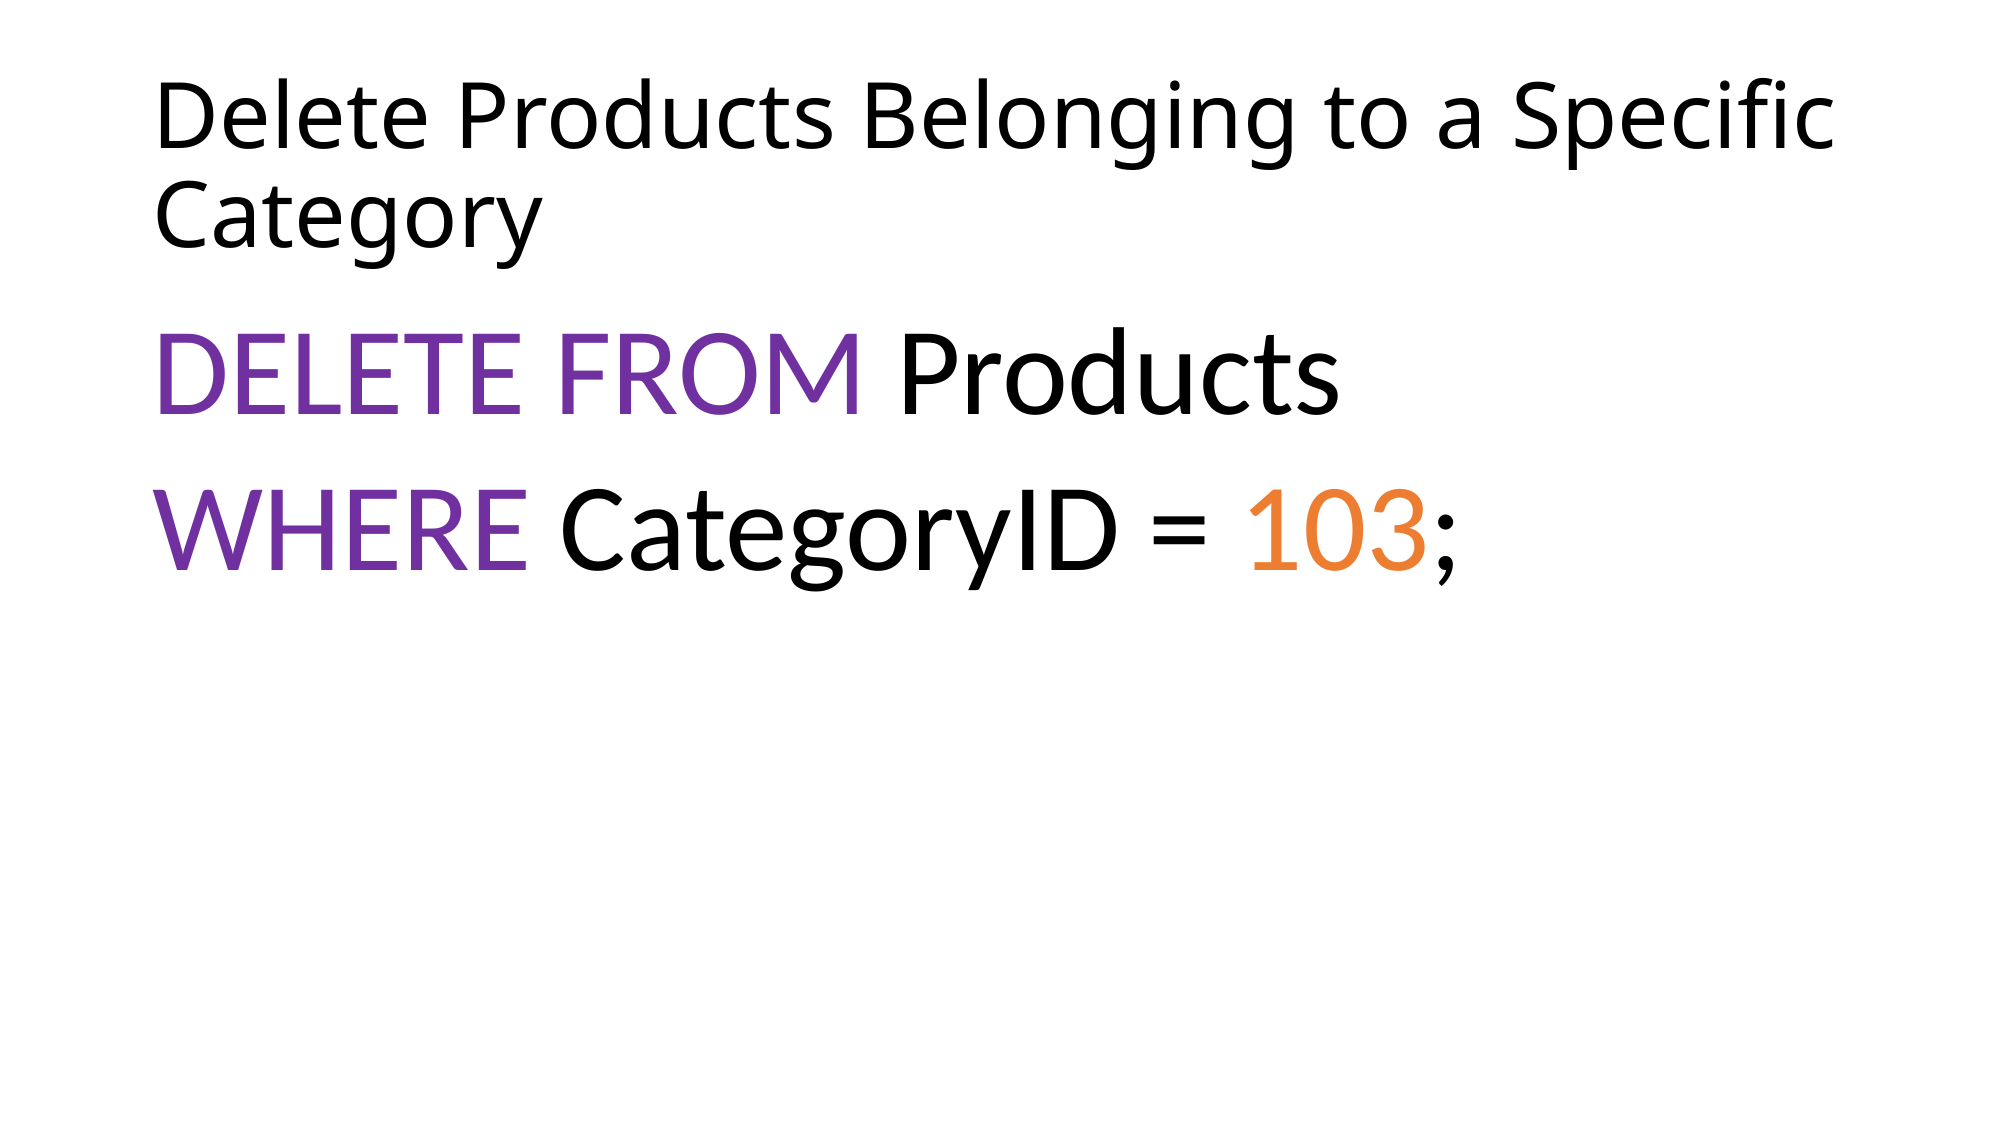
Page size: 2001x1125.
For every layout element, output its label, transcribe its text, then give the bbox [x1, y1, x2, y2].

title Delete Products Belonging to a Specific Category [137, 59, 1965, 278]
list DELETE FROM Products WHERE CategoryID = 103; [137, 299, 1863, 1014]
